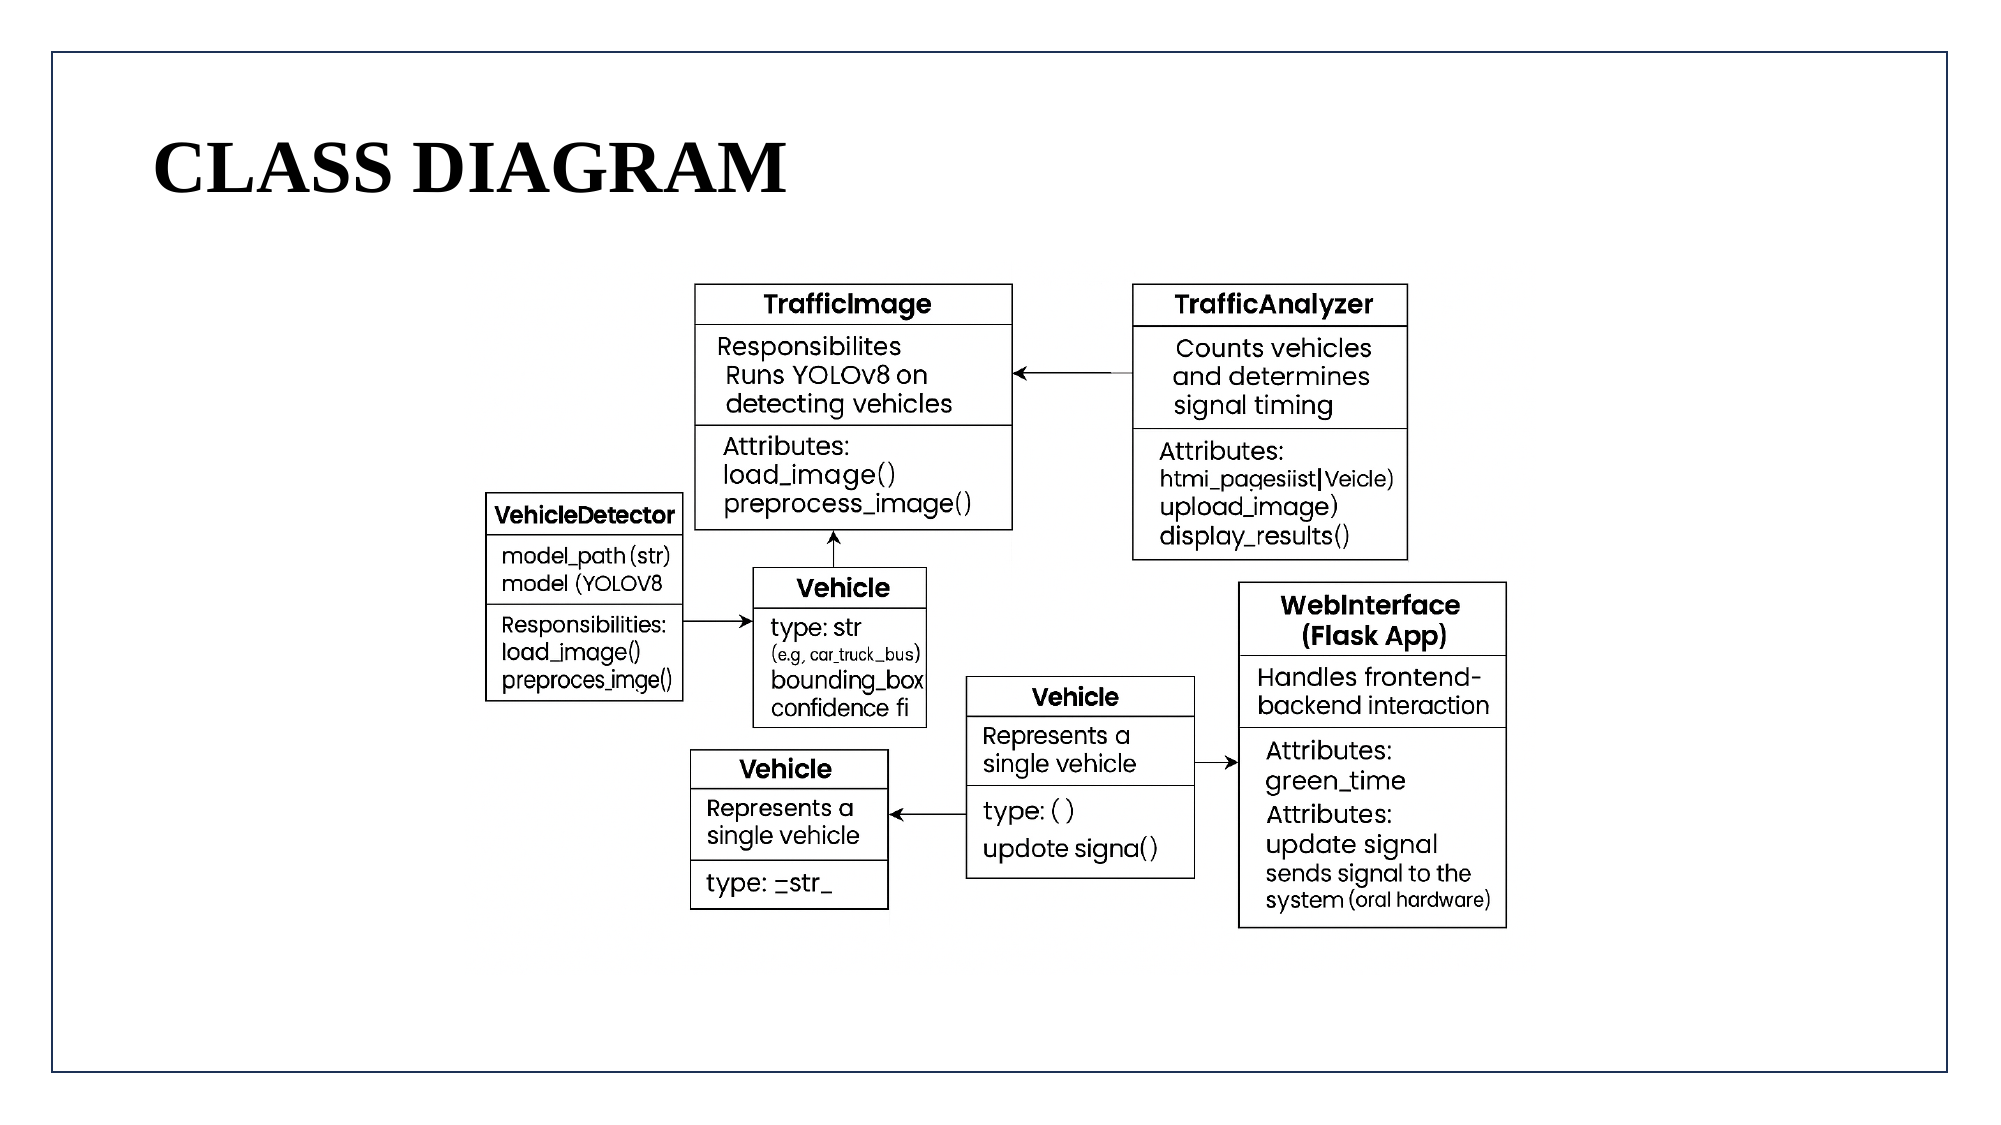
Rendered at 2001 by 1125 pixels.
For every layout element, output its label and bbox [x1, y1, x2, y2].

text_box [51, 51, 1948, 1073]
list [464, 260, 1536, 975]
